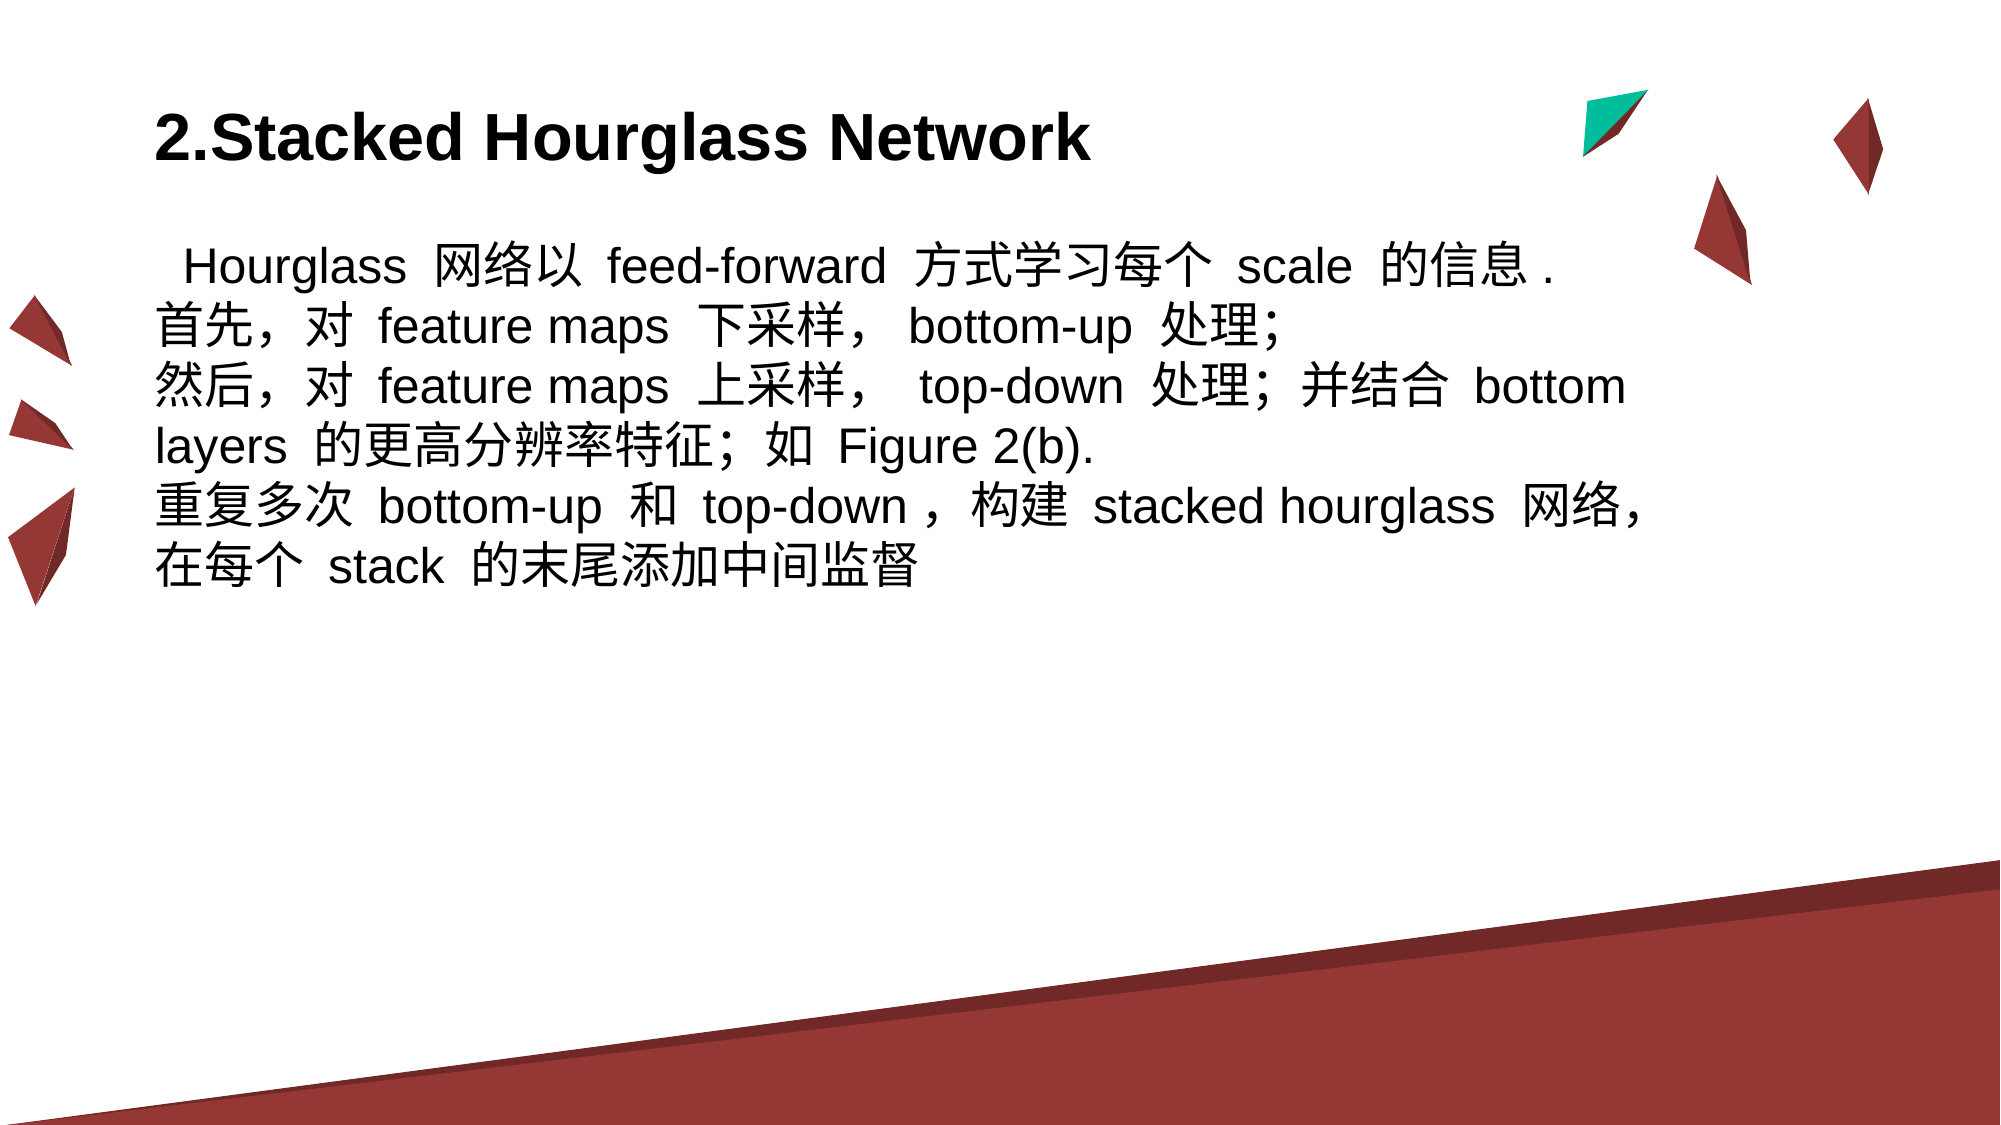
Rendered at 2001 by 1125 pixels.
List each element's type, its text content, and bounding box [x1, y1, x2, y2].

text_box [1870, 101, 1885, 192]
text_box [7, 296, 69, 366]
text_box [35, 486, 76, 605]
text_box [1831, 95, 1871, 199]
text_box [6, 487, 73, 610]
text_box [7, 400, 71, 451]
text_box [32, 293, 72, 366]
text_box [1692, 178, 1754, 288]
text_box [1715, 173, 1752, 284]
text_box [0, 888, 2000, 1125]
text_box [58, 859, 2000, 1117]
text_box 2.Stacked Hourglass Network Hourglass 网络以 feed-forward 方式学习每个 scale 的信息. 首先，对 feature maps 下采样，bottom-up 处理； 然后，对 feature maps 上采样， top-down 处理；并结合 bottom layers 的更高分辨率特征；如 Figure 2(b). 重复多次 bottom-up 和 top-down，构建 stacked hourglass 网络，在每个 stack 的末尾添加中间监督 [140, 86, 1678, 601]
text_box [19, 398, 74, 451]
